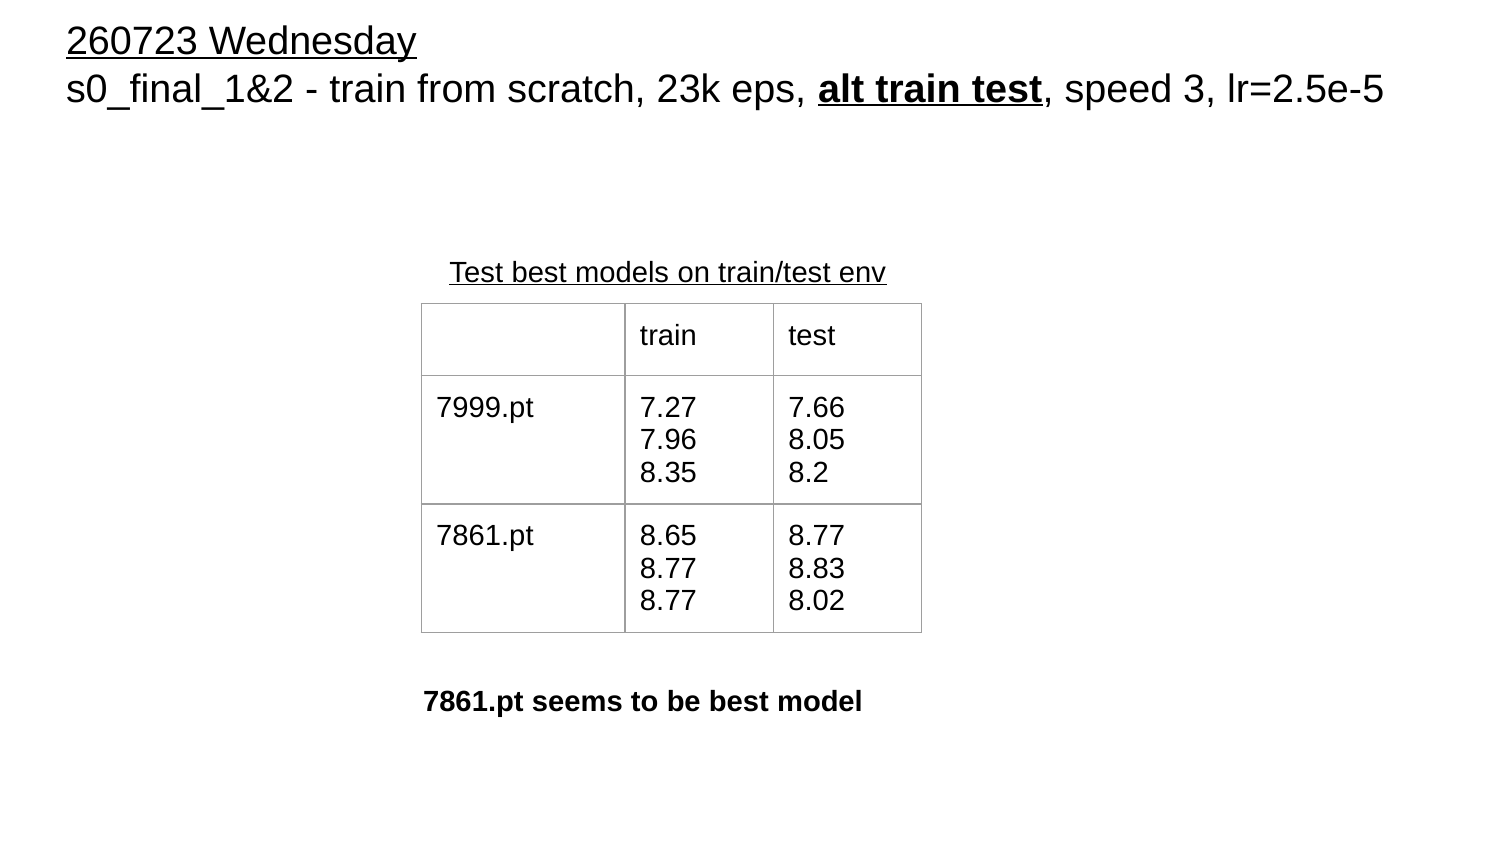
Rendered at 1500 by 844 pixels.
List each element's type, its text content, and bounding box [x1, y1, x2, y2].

table_cell 8.77 8.83 8.02 [774, 505, 921, 632]
table_header train [626, 304, 773, 375]
table_header test [774, 304, 921, 375]
text_box 7861.pt seems to be best model [408, 667, 969, 733]
title 260723 Wednesday s0_final_1&2 - train from scratch, 23k eps, alt train test, speed 3, lr=2.5e-5 [51, 0, 1449, 94]
table_cell 8.65 8.77 8.77 [626, 505, 773, 632]
table_cell 7.66 8.05 8.2 [774, 376, 921, 503]
table_cell 7999.pt [422, 376, 624, 503]
table_cell 7861.pt [422, 505, 624, 632]
table_cell 7.27 7.96 8.35 [626, 376, 773, 503]
table_header [422, 304, 624, 375]
text_box Test best models on train/test env [434, 237, 909, 303]
